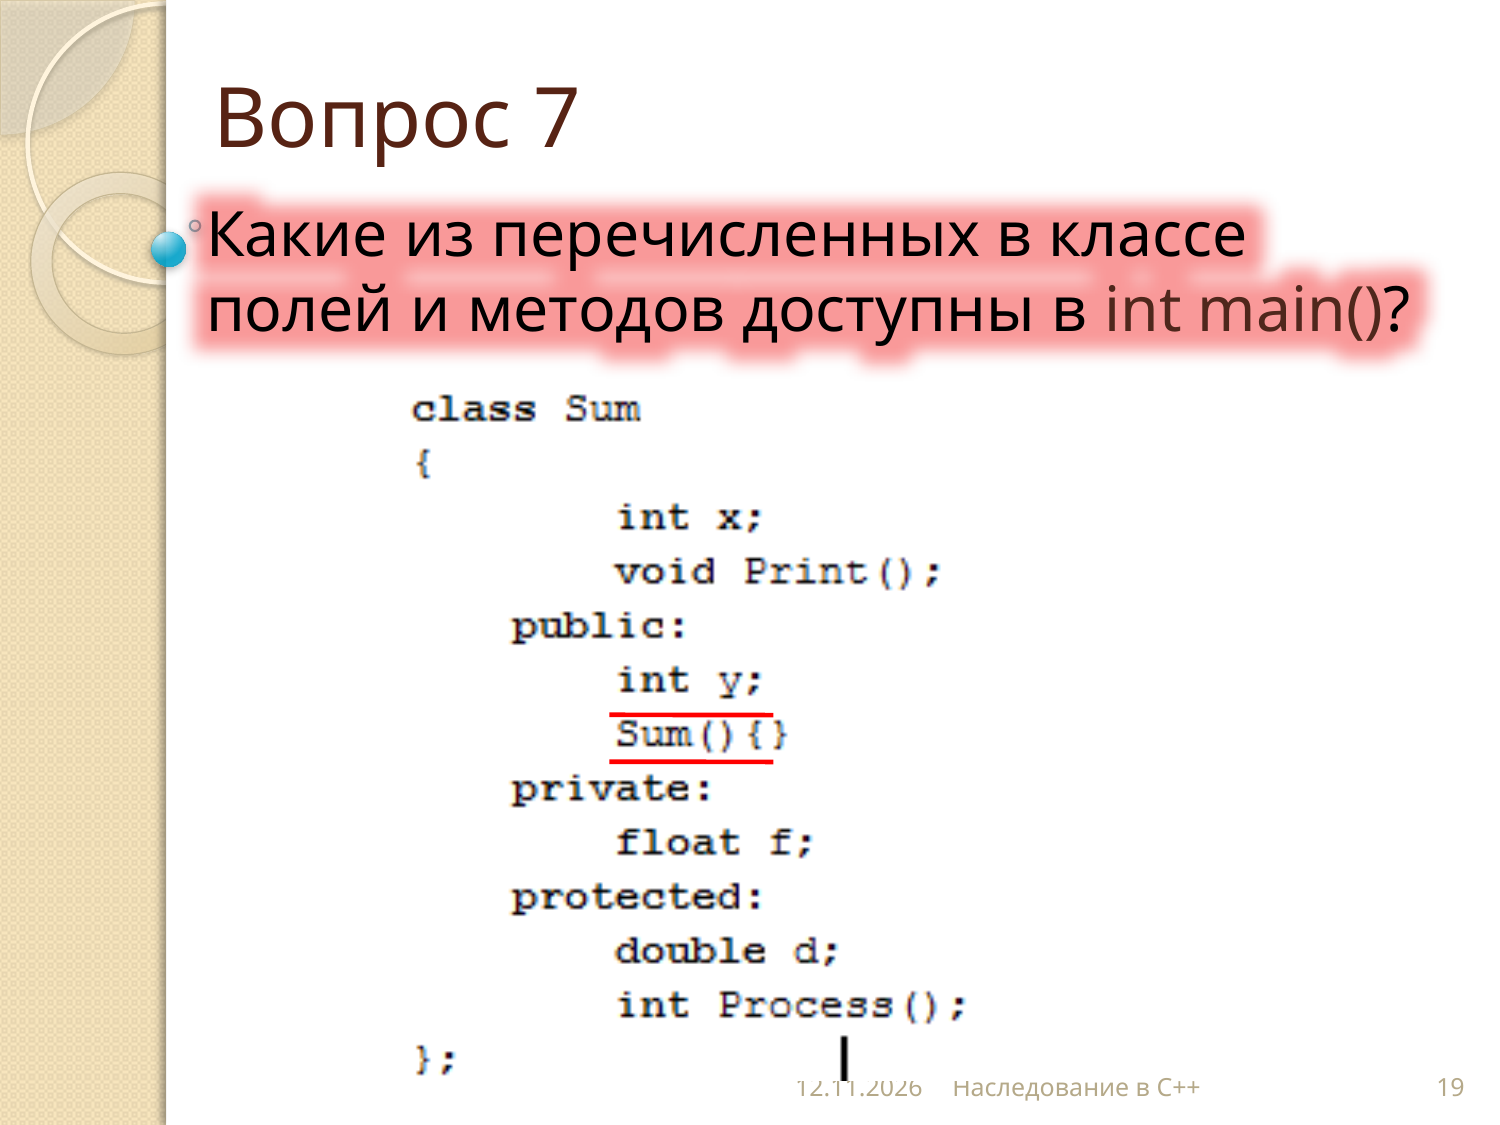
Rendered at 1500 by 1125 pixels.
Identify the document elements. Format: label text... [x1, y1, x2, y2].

text_box Какие из перечисленных в классе полей и методов доступны в int main()? [191, 199, 1465, 352]
picture [409, 386, 985, 1081]
title Вопрос 7 [199, 35, 1415, 170]
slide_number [587, 1092, 937, 1113]
slide_number 19 [1413, 1034, 1488, 1113]
footer Наследование в С++ [937, 1034, 1413, 1113]
